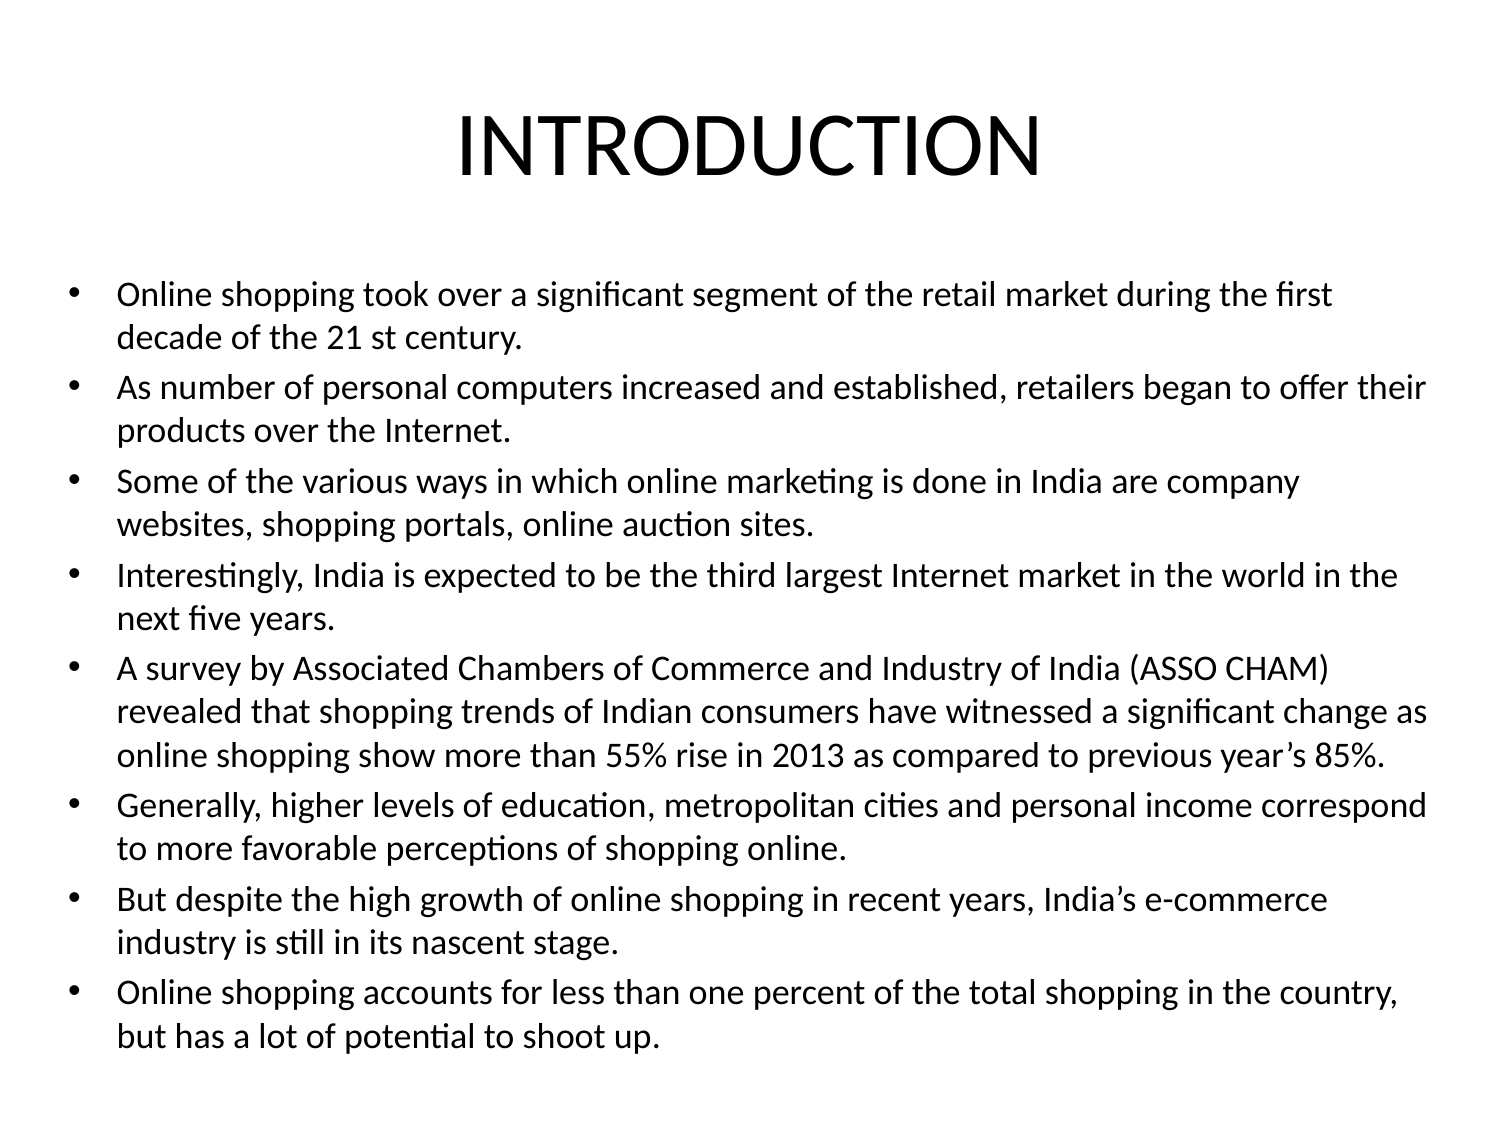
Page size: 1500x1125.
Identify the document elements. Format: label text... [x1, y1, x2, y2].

title INTRODUCTION [75, 45, 1425, 233]
list Online shopping took over a significant segment of the retail market during the first decade of the 21 st century. As number of personal computers increased and established, retailers began to offer their products over the Internet. Some of the various ways in which online marketing is done in India are company websites, shopping portals, online auction sites. Interestingly, India is expected to be the third largest Internet market in the world in the next five years. A survey by Associated Chambers of Commerce and Industry of India (ASSO CHAM) revealed that shopping trends of Indian consumers have witnessed a significant change as online shopping show more than 55% rise in 2013 as compared to previous year’s 85%. Generally, higher levels of education, metropolitan cities and personal income correspond to more favorable perceptions of shopping online. But despite the high growth of online shopping in recent years, India’s e-commerce industry is still in its nascent stage. Online shopping accounts for less than one percent of the total shopping in the country, but has a lot of potential to shoot up. [53, 262, 1447, 1071]
